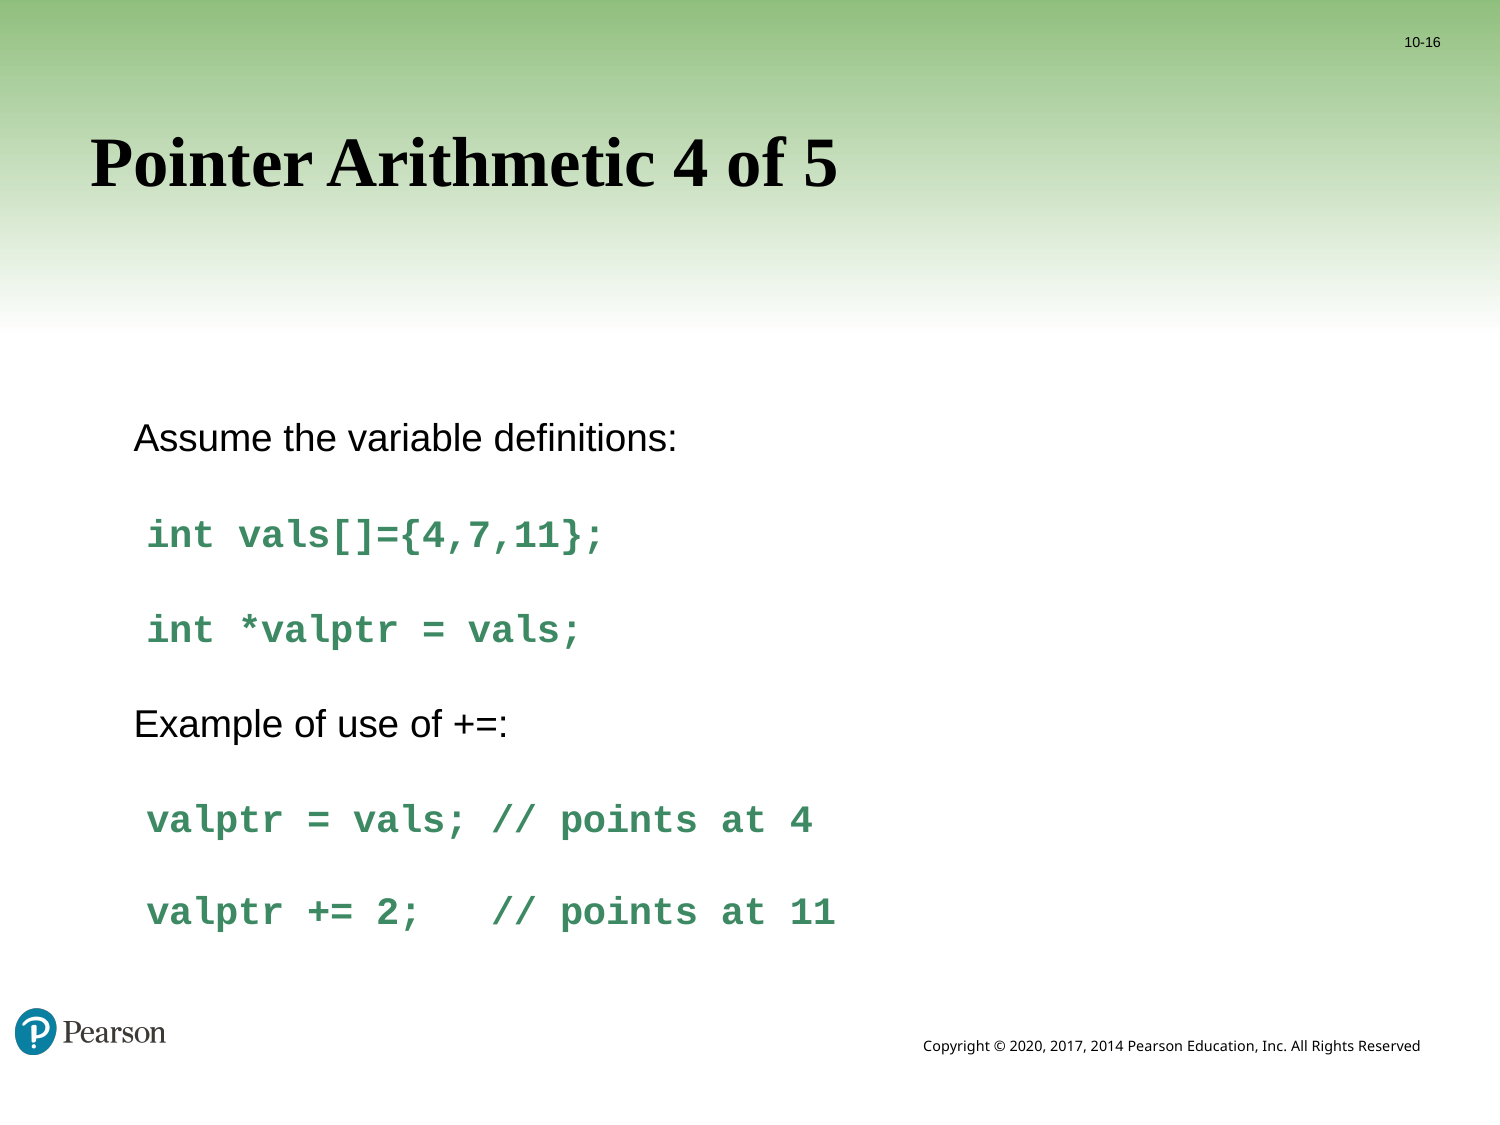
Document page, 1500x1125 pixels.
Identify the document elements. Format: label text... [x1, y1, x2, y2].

slide_number 10-16 [1389, 18, 1480, 49]
picture [15, 1041, 26, 1055]
picture [41, 1008, 166, 1055]
text_box Assume the variable definitions: int vals[]={4,7,11}; int *valptr = vals; Example of use of +=: valptr = vals; // points at 4 valptr += 2; // points at 11 [62, 362, 1438, 963]
picture [23, 1017, 49, 1042]
title Pointer Arithmetic 4 of 5 [75, 35, 1425, 216]
picture [15, 1008, 30, 1024]
